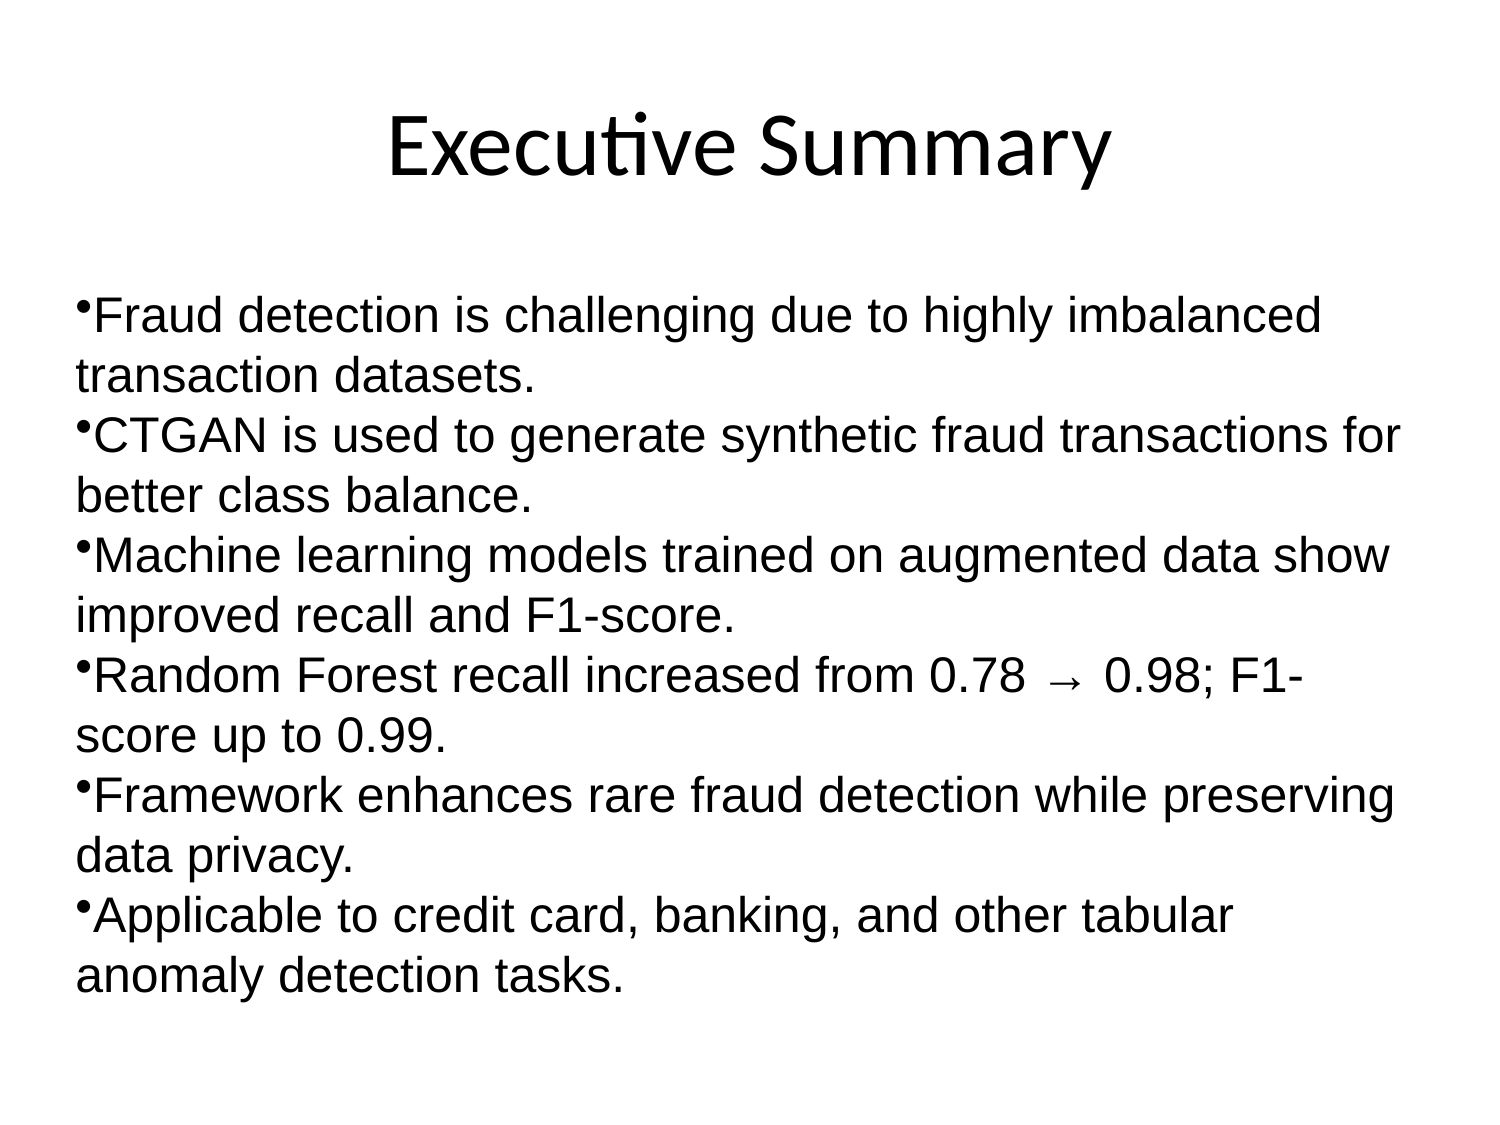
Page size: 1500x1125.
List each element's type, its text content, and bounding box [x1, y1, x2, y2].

list Fraud detection is challenging due to highly imbalanced transaction datasets. CTGAN is used to generate synthetic fraud transactions for better class balance. Machine learning models trained on augmented data show improved recall and F1-score. Random Forest recall increased from 0.78 → 0.98; F1-score up to 0.99. Framework enhances rare fraud detection while preserving data privacy. Applicable to credit card, banking, and other tabular anomaly detection tasks. [60, 275, 1425, 1011]
title Executive Summary [75, 45, 1425, 233]
